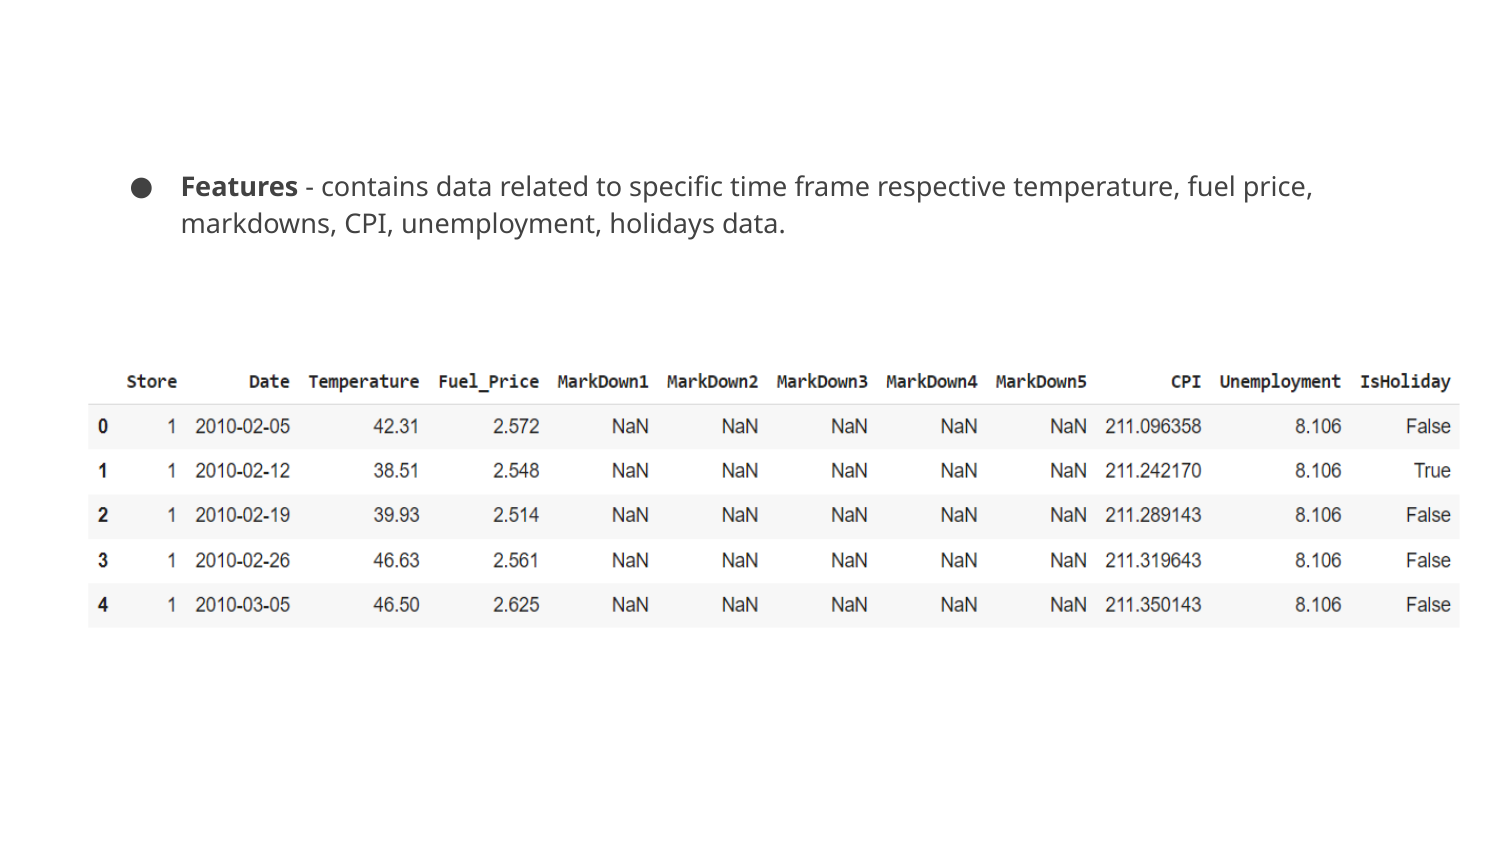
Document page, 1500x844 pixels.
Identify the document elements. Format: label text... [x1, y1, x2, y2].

list Features - contains data related to specific time frame respective temperature, fuel price, markdowns, CPI, unemployment, holidays data. [90, 149, 1460, 363]
picture [41, 364, 1489, 640]
